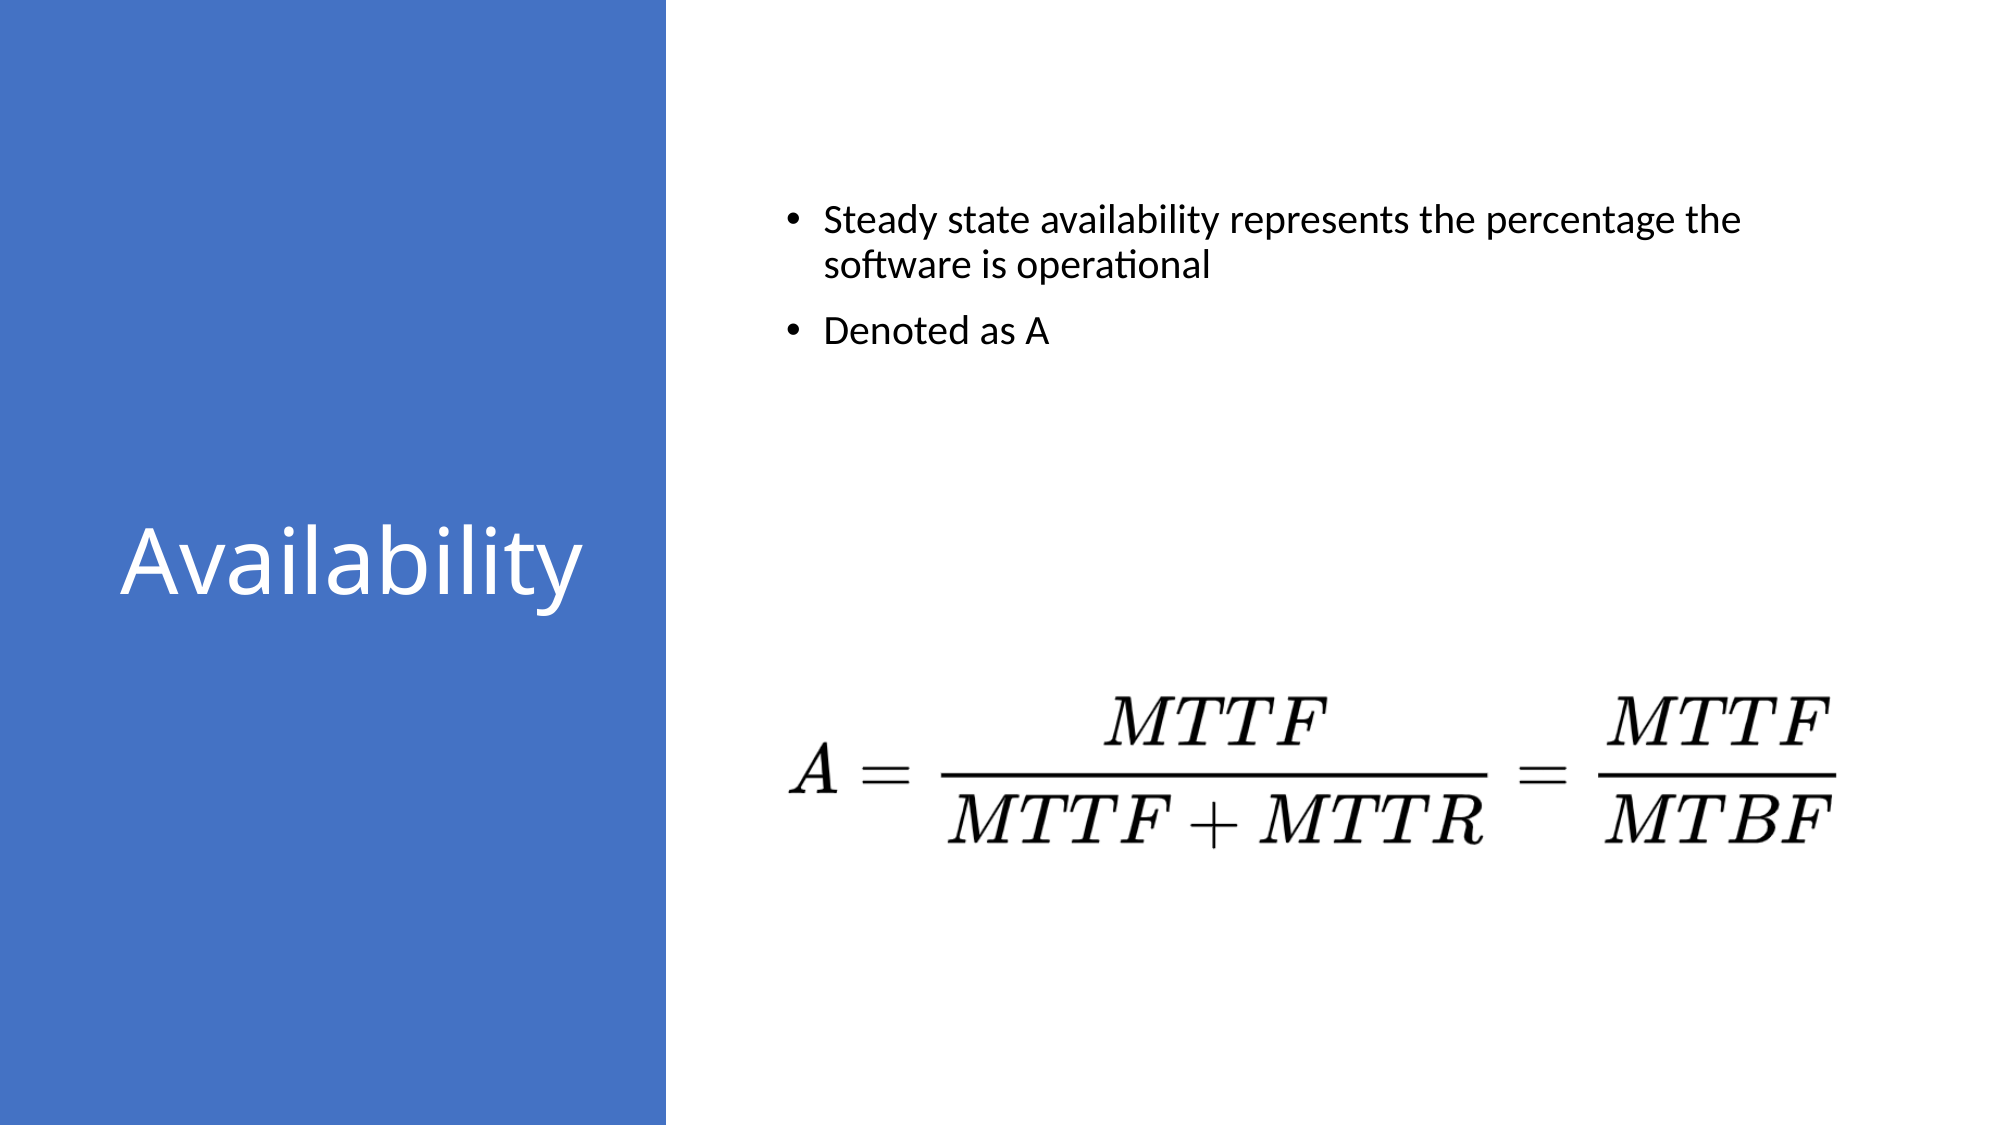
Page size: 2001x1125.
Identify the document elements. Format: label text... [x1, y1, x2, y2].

picture [763, 670, 1895, 869]
list Steady state availability represents the percentage the software is operational Denoted as A [770, 104, 1895, 513]
text_box [0, 0, 667, 1125]
title Availability [105, 104, 614, 1026]
